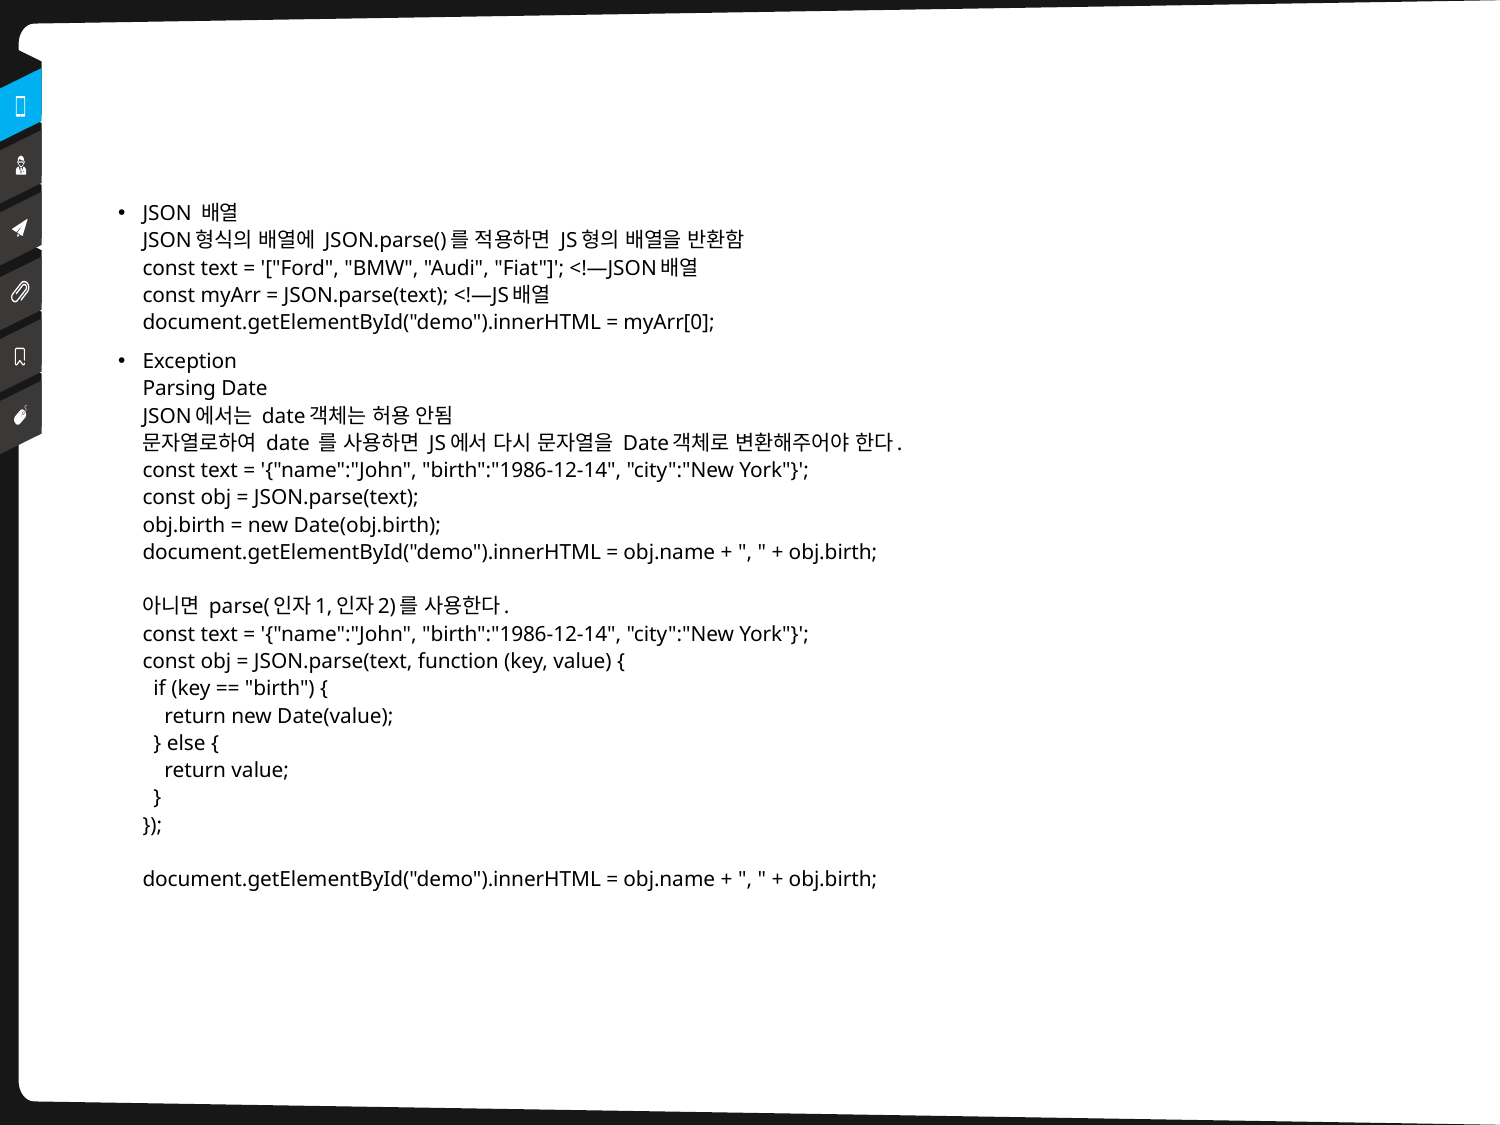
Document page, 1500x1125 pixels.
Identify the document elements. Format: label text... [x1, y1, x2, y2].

list JSON 배열 JSON형식의 배열에 JSON.parse()를 적용하면 JS형의 배열을 반환함 const text = '["Ford", "BMW", "Audi", "Fiat"]'; <!—JSON배열 const myArr = JSON.parse(text); <!—JS배열 document.getElementById("demo").innerHTML = myArr[0]; Exception Parsing Date JSON에서는 date객체는 허용 안됨 문자열로하여 date 를 사용하면 JS에서 다시 문자열을 Date객체로 변환해주어야 한다. const text = '{"name":"John", "birth":"1986-12-14", "city":"New York"}'; const obj = JSON.parse(text); obj.birth = new Date(obj.birth); document.getElementById("demo").innerHTML = obj.name + ", " + obj.birth; 아니면 parse(인자1,인자2)를 사용한다. const text = '{"name":"John", "birth":"1986-12-14", "city":"New York"}'; const obj = JSON.parse(text, function (key, value) { if (key == "birth") { return new Date(value); } else { return value; } }); document.getElementById("demo").innerHTML = obj.name + ", " + obj.birth; [103, 189, 1397, 901]
